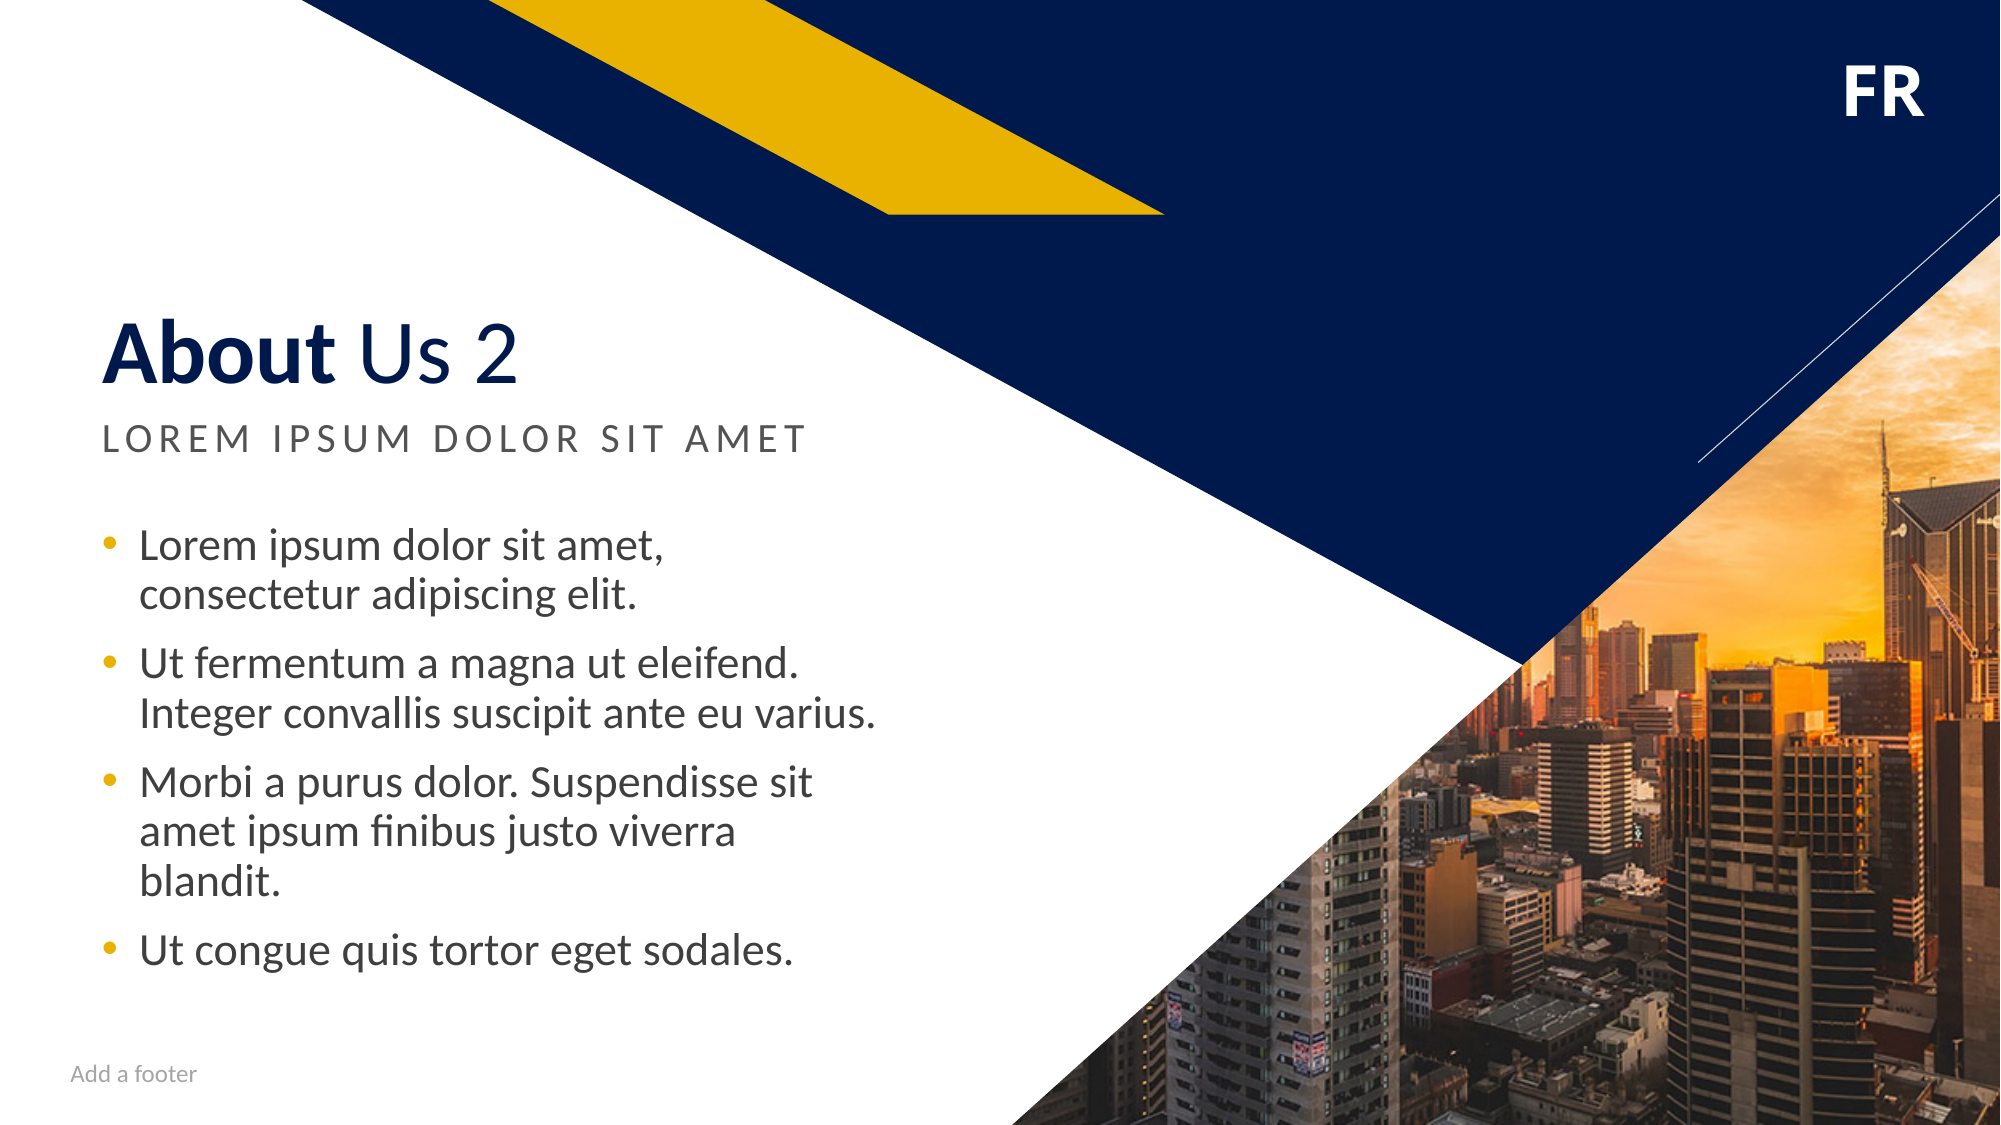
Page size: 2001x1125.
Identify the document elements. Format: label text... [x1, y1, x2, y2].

picture [1012, 235, 2000, 1125]
footer Add a footer [55, 1042, 731, 1103]
title About Us 2 [87, 203, 1292, 403]
list LOREM IPSUM DOLOR SIT AMET [87, 409, 1012, 510]
list Lorem ipsum dolor sit amet, consectetur adipiscing elit. Ut fermentum a magna ut eleifend. Integer convallis suscipit ante eu varius. Morbi a purus dolor. Suspendisse sit amet ipsum finibus justo viverra blandit. Ut congue quis tortor eget sodales. [87, 513, 898, 999]
